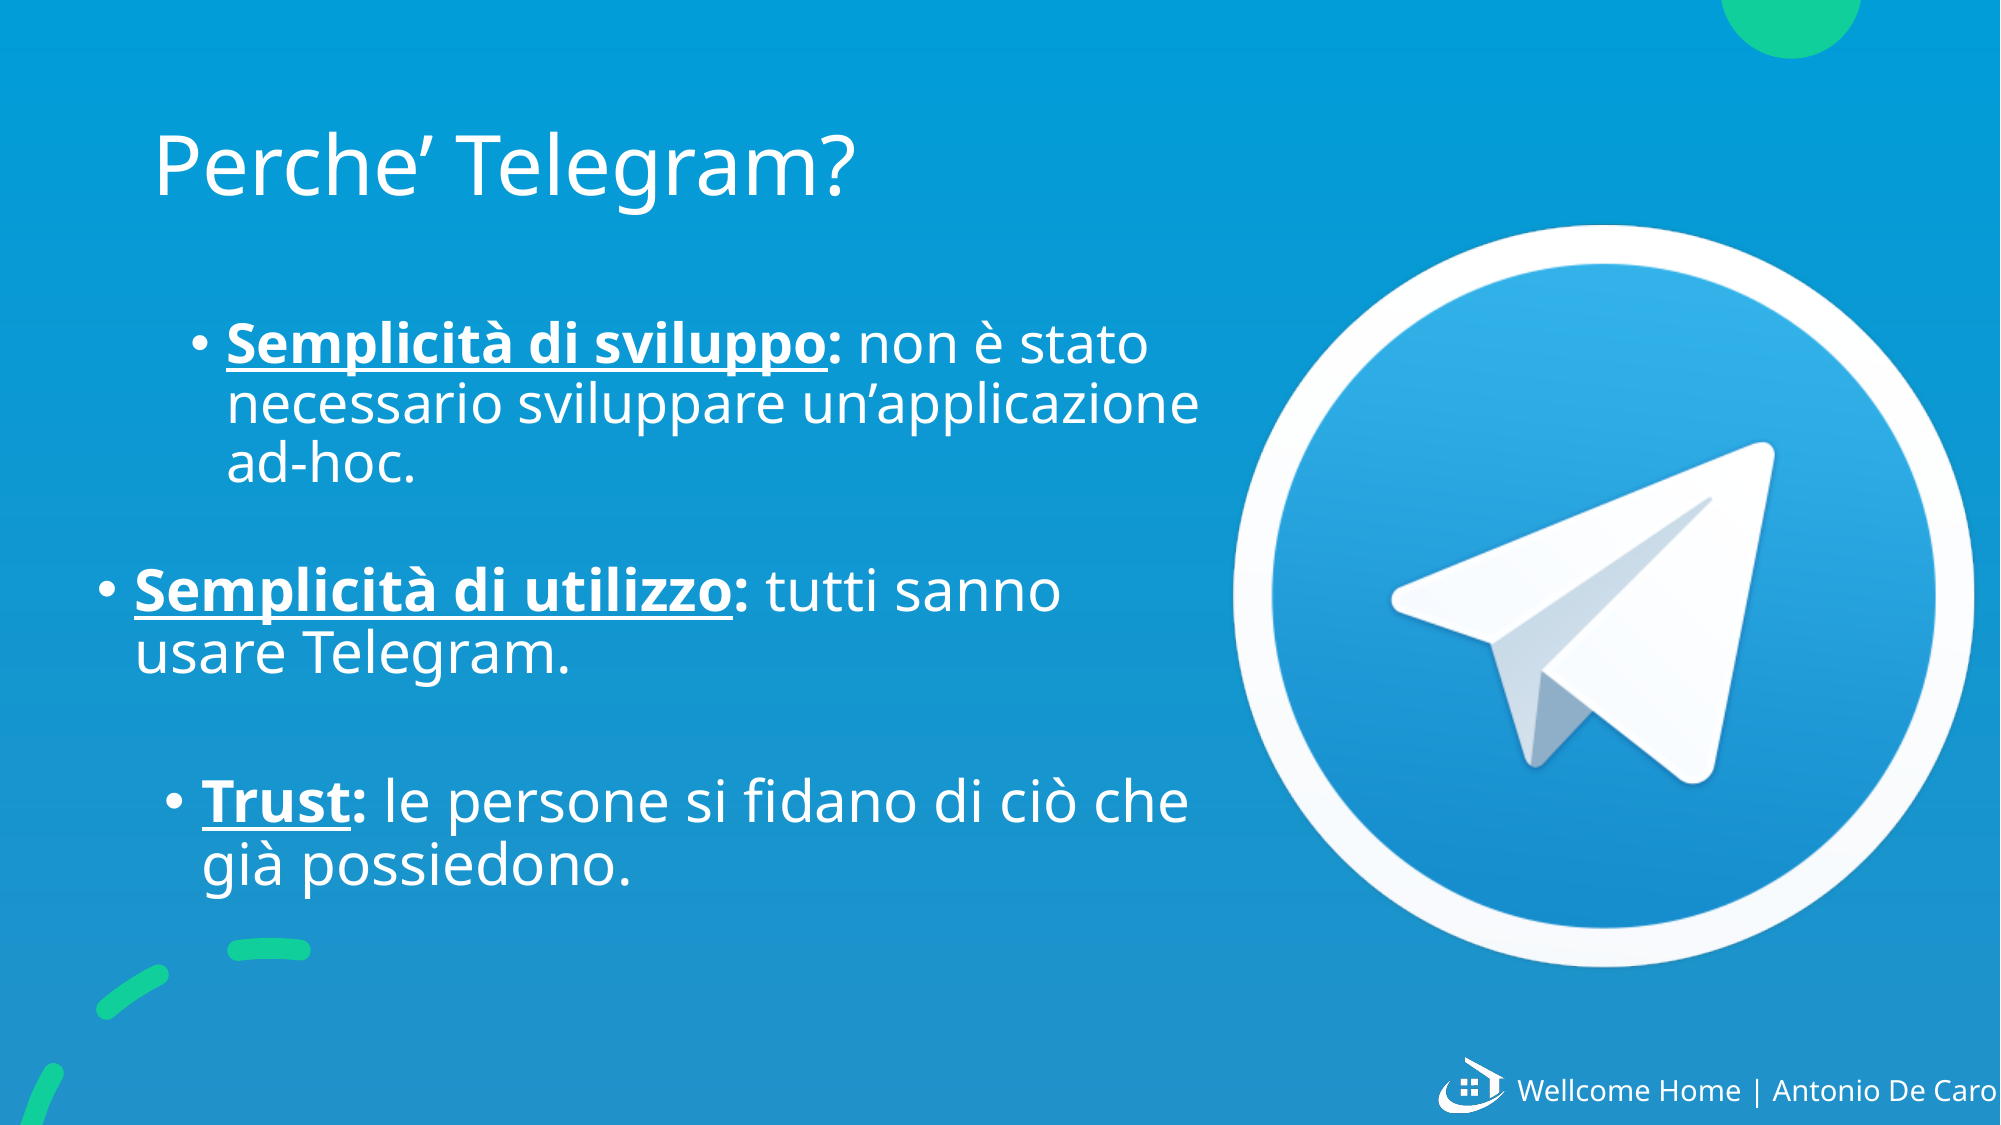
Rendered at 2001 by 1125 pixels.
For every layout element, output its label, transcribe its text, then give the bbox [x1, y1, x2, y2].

picture [1199, 225, 2000, 1002]
text_box Trust: le persone si fidano di ciò che già possiedono. [149, 764, 1199, 919]
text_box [1429, 1051, 2000, 1121]
text_box Semplicità di utilizzo: tutti sanno usare Telegram. [81, 553, 1124, 701]
title Perche’ Telegram? [137, 59, 1863, 278]
list Semplicità di sviluppo: non è stato necessario sviluppare un’applicazione ad-hoc. [175, 308, 1199, 503]
